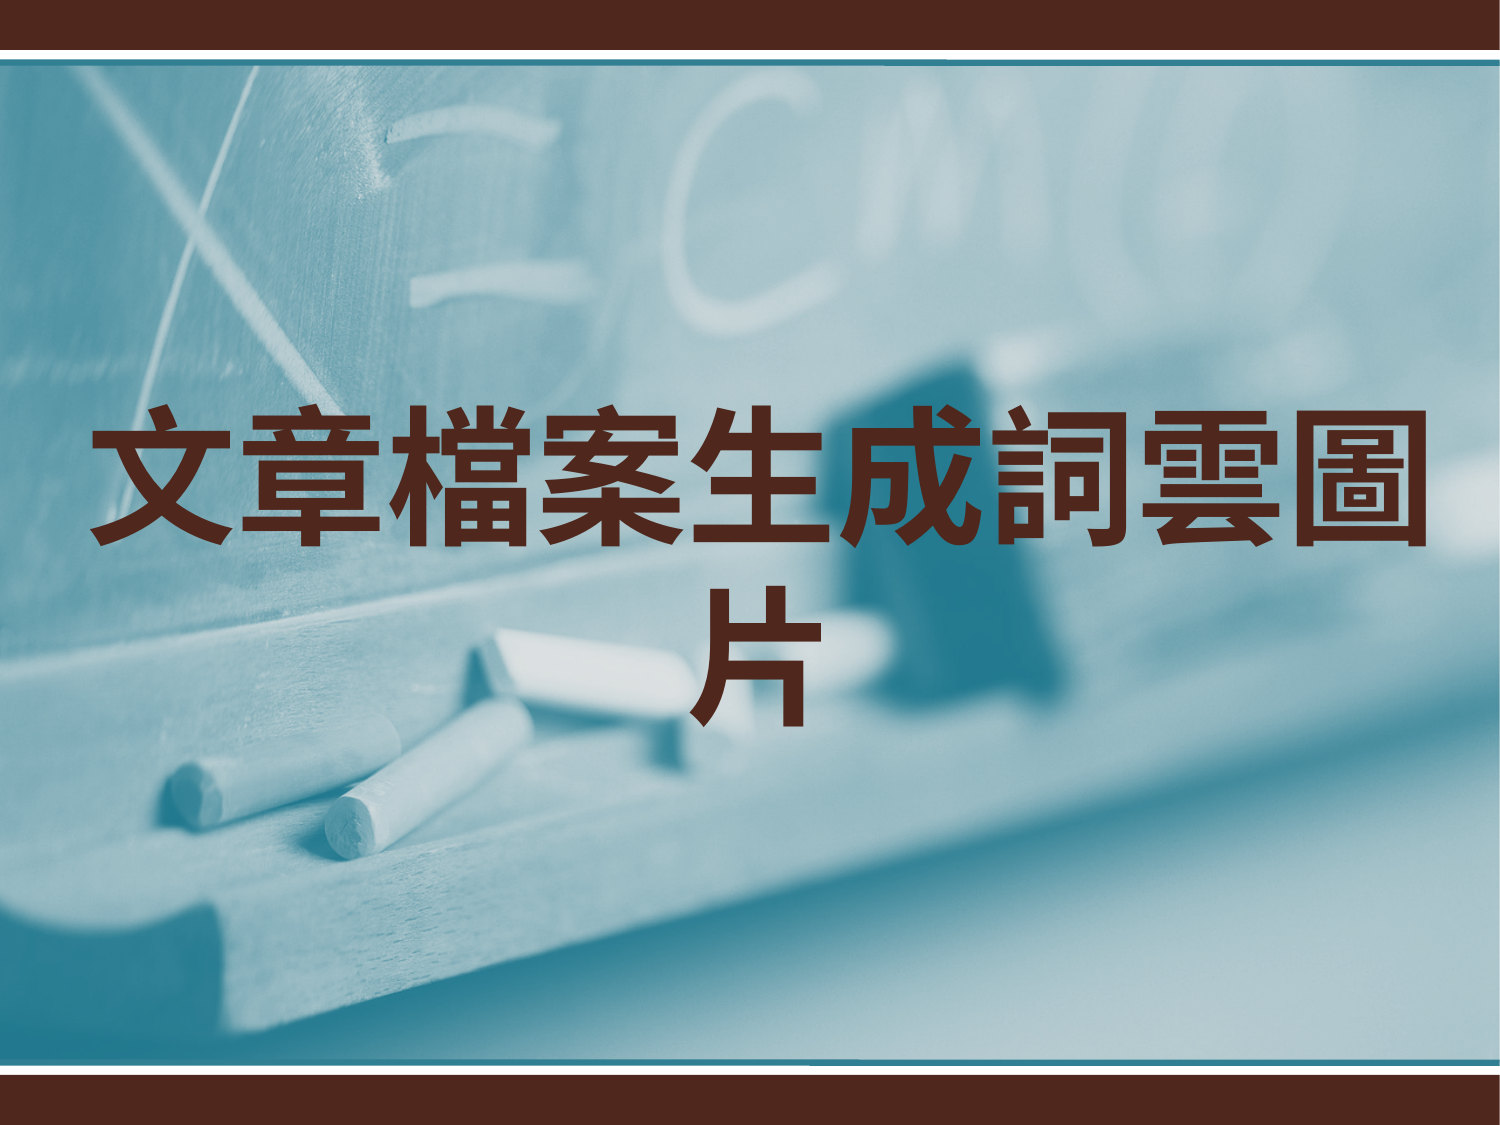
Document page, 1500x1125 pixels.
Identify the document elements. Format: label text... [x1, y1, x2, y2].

subtitle 文章檔案生成詞雲圖片 [64, 267, 1459, 752]
